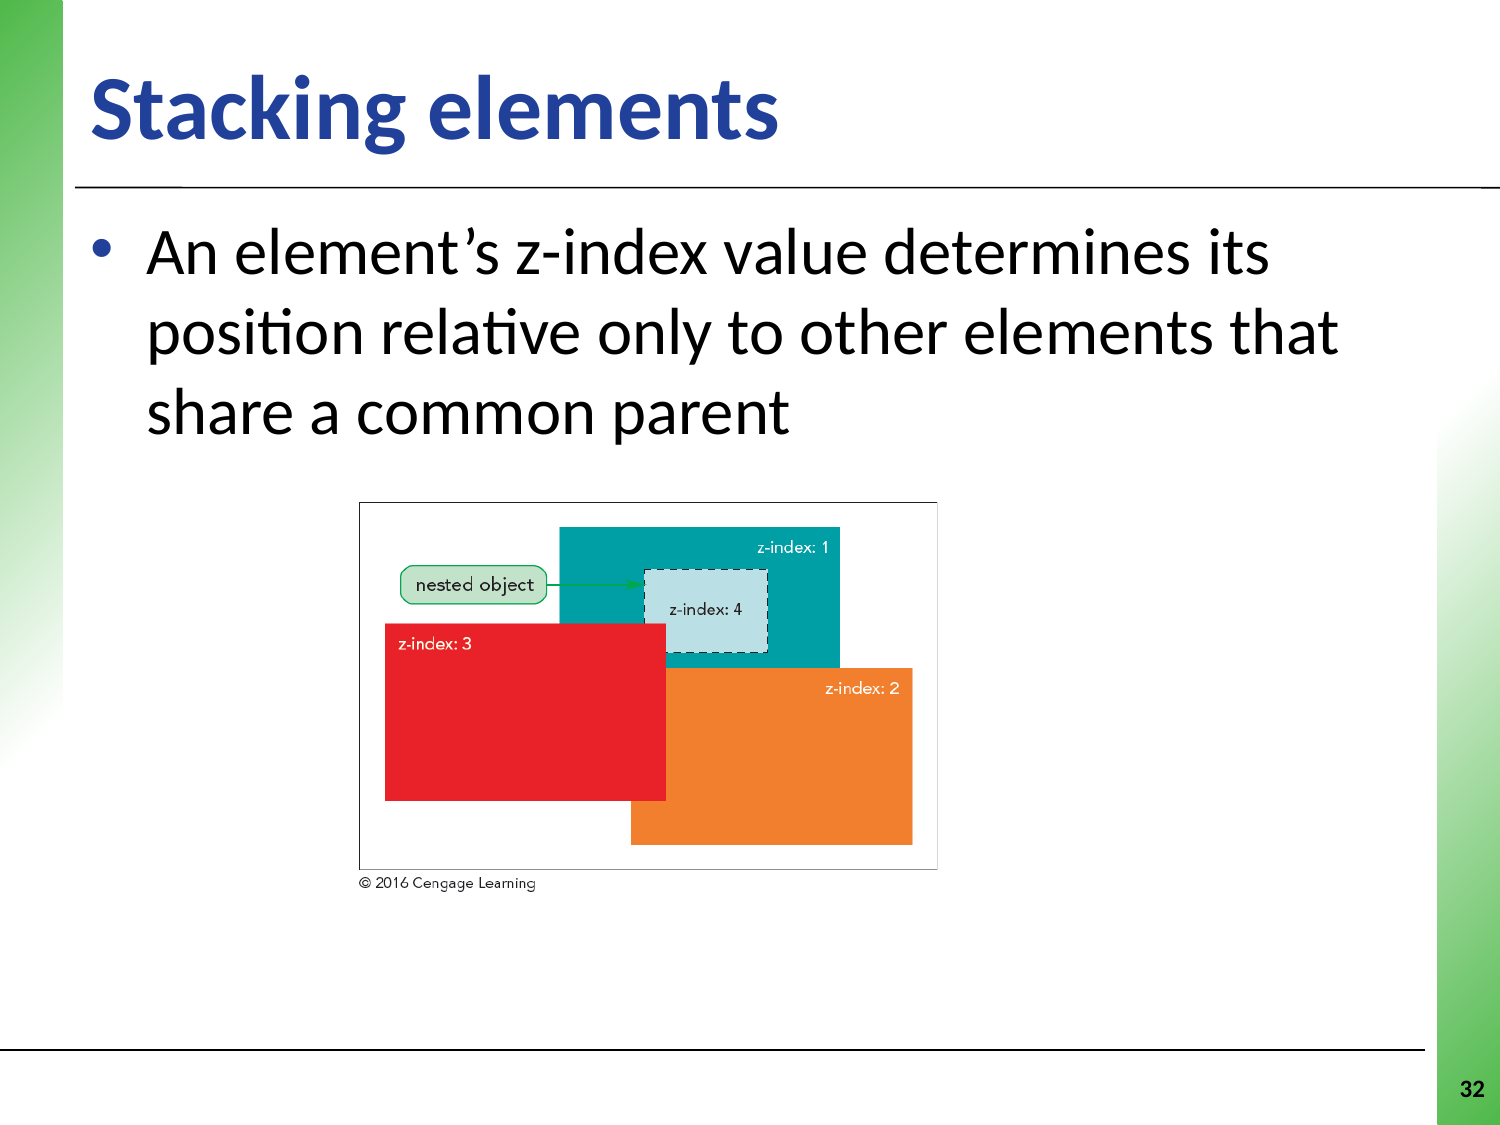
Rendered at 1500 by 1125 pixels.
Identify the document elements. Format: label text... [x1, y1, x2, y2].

list An element’s z-index value determines its position relative only to other elements that share a common parent [74, 199, 1438, 1006]
slide_number 32 [1412, 1050, 1500, 1125]
picture [346, 501, 938, 895]
title Stacking elements [74, 24, 1438, 181]
